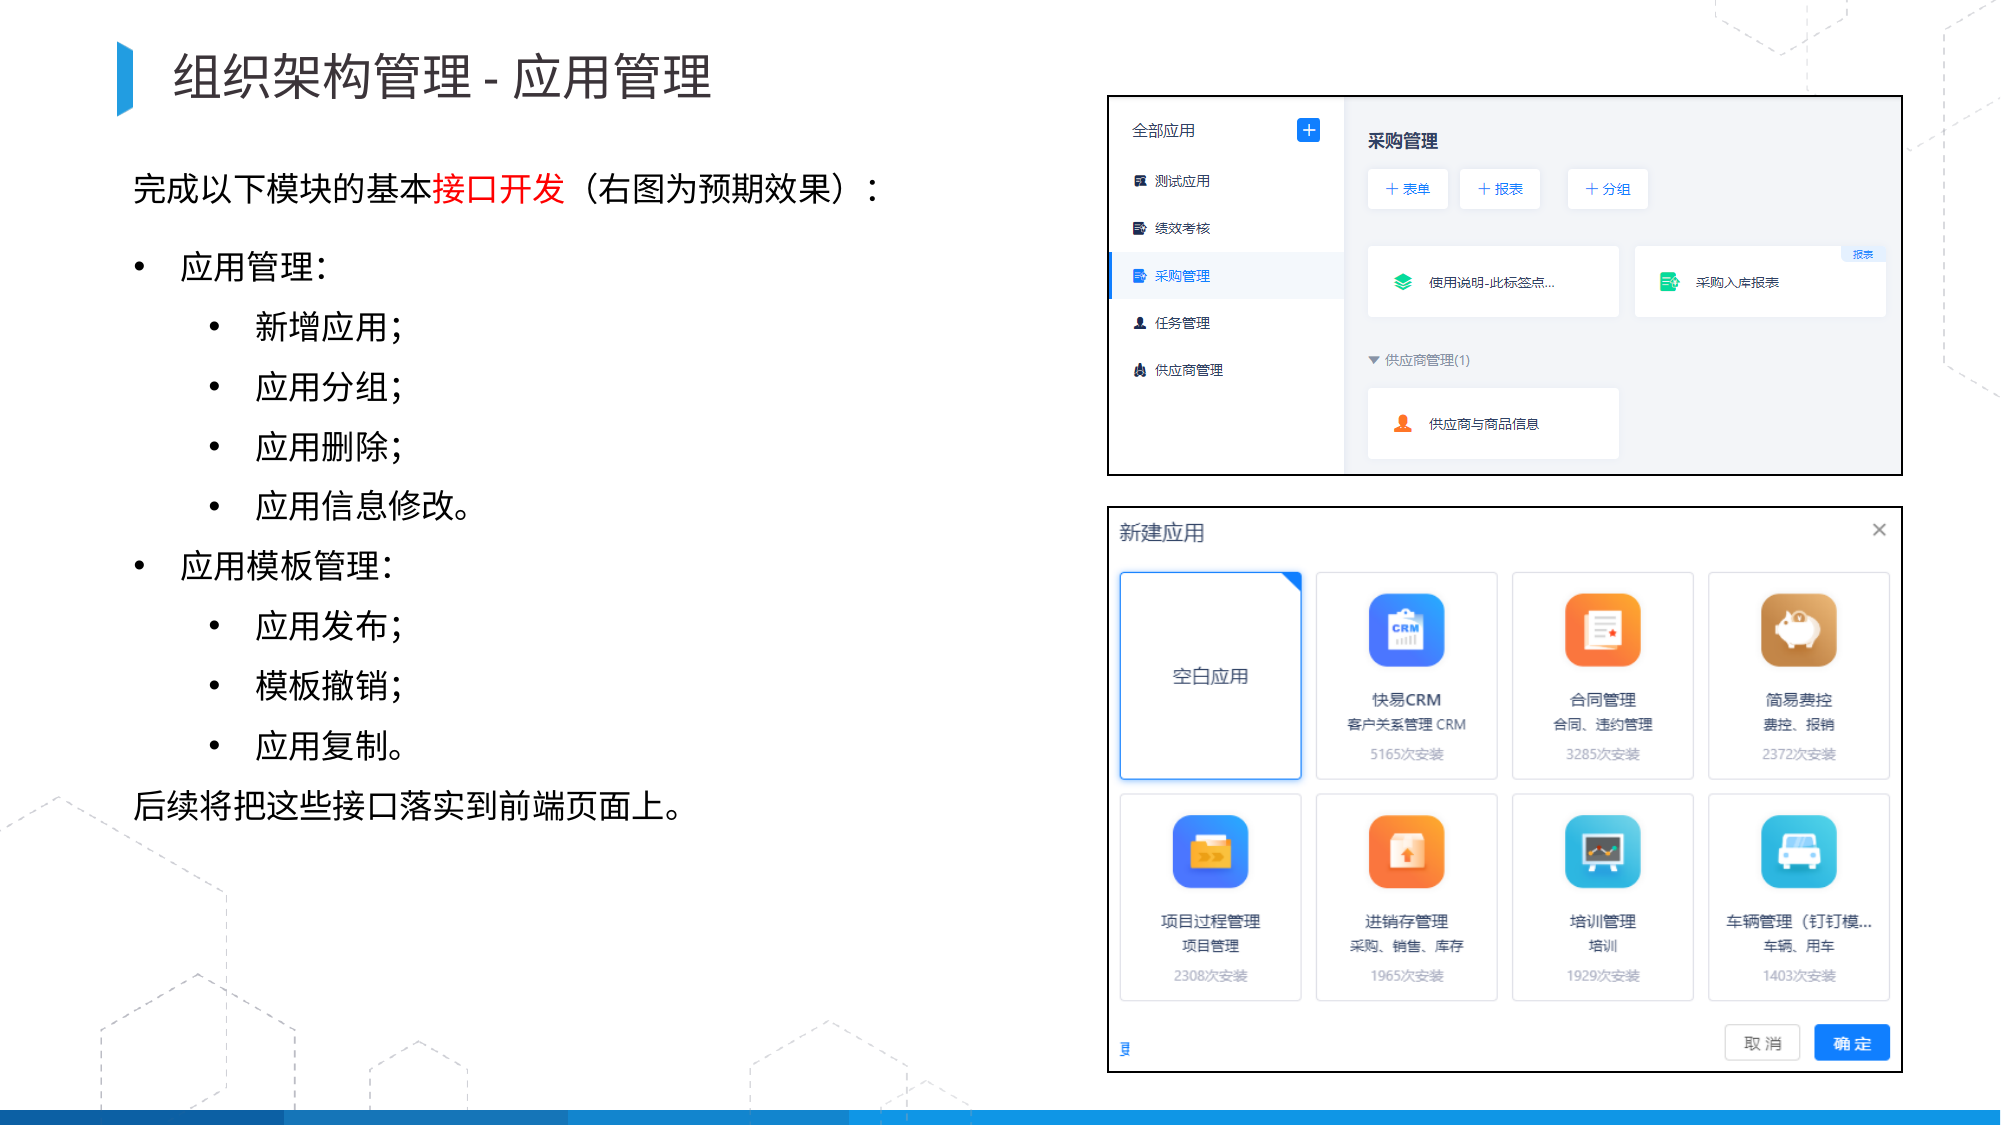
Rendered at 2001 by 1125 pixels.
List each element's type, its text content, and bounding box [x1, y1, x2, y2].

text_box 应用管理： 新增应用； 应用分组； 应用删除； 应用信息修改。 应用模板管理： 应用发布； 模板撤销； 应用复制。 后续将把这些接口落实到前端页面上。 [118, 218, 999, 893]
picture [0, 0, 2001, 1125]
text_box 完成以下模块的基本接口开发（右图为预期效果）： [118, 160, 999, 216]
title 组织架构管理-应用管理 [157, 34, 814, 124]
